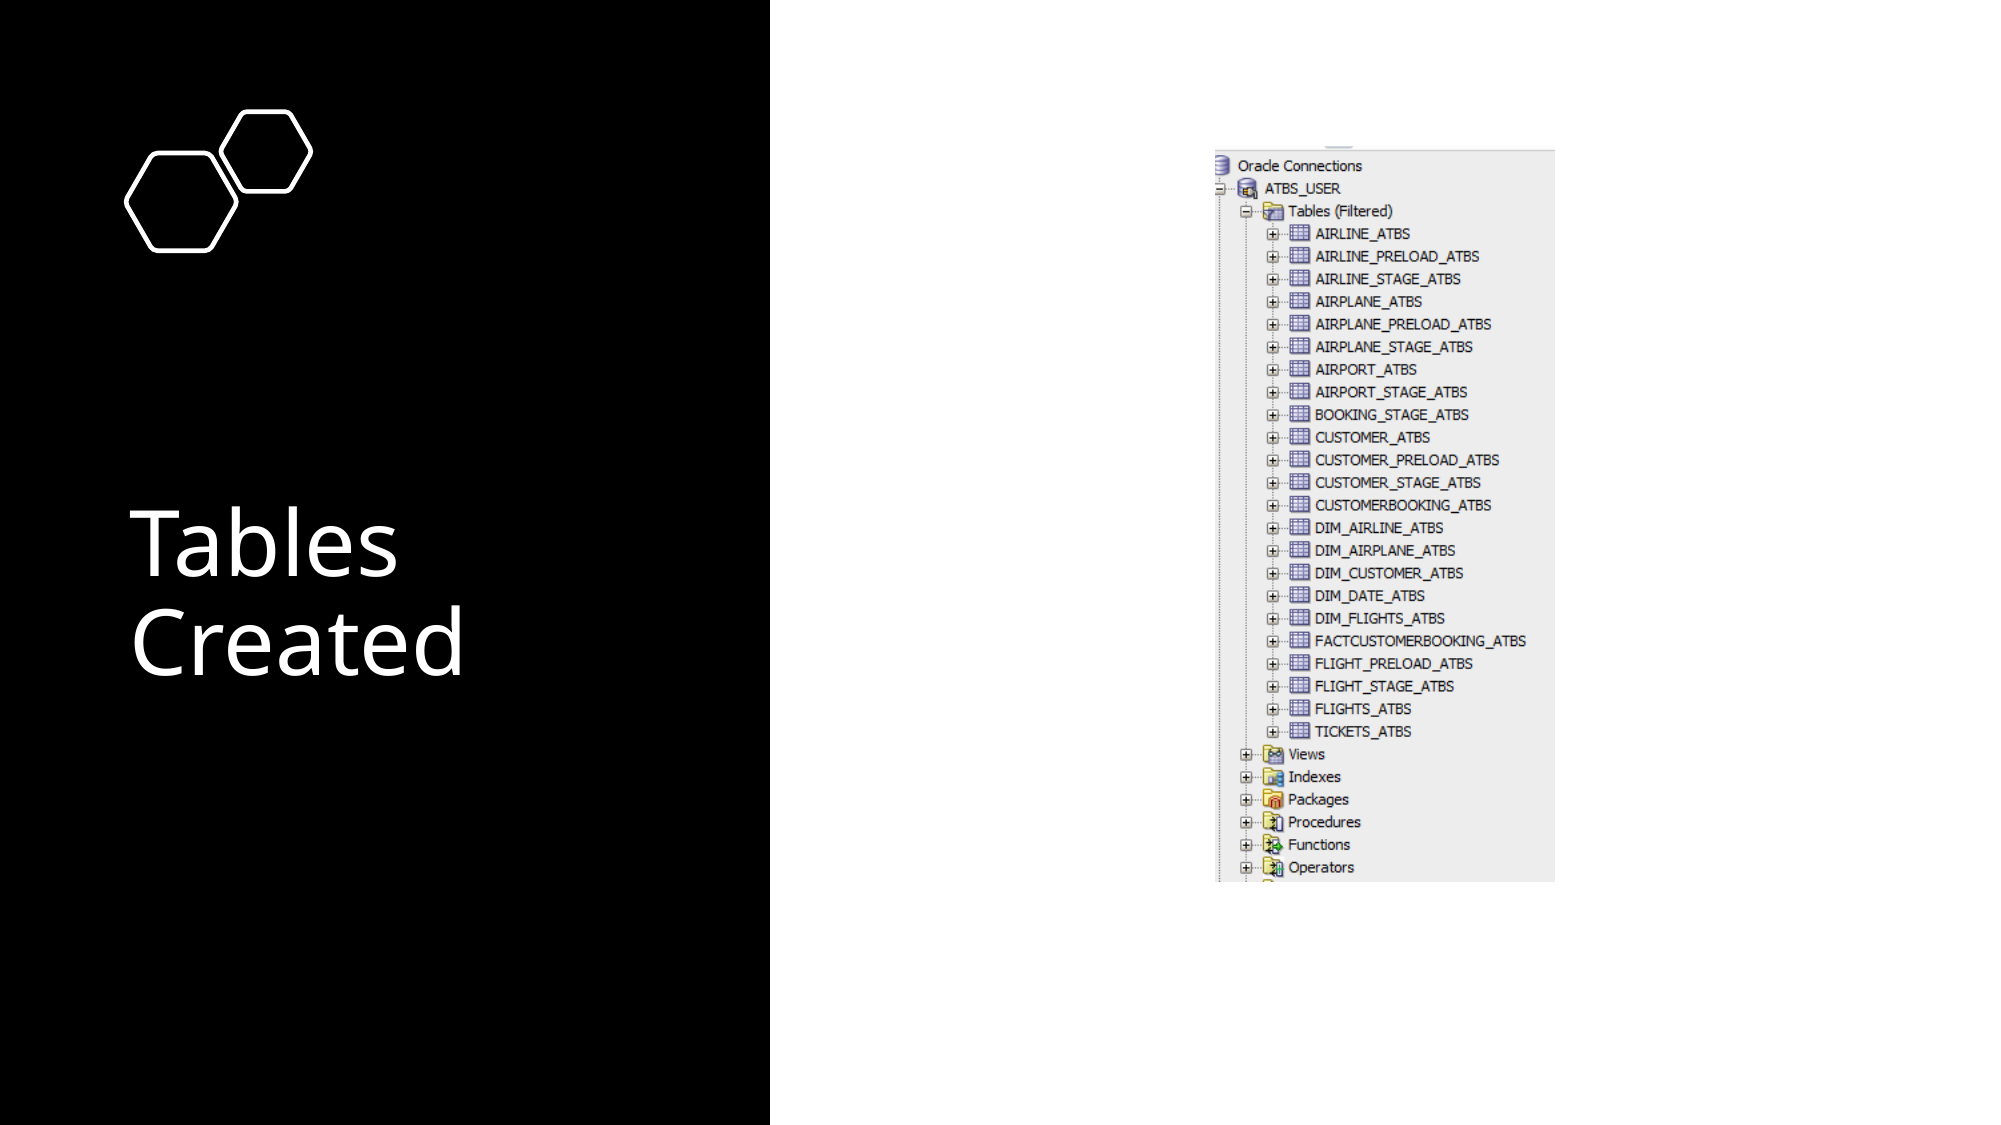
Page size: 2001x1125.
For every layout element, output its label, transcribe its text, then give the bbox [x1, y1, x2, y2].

text_box [771, 0, 2000, 1125]
picture [1215, 146, 1555, 882]
title Tables Created [114, 266, 698, 703]
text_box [125, 111, 311, 251]
text_box [0, 0, 771, 1125]
